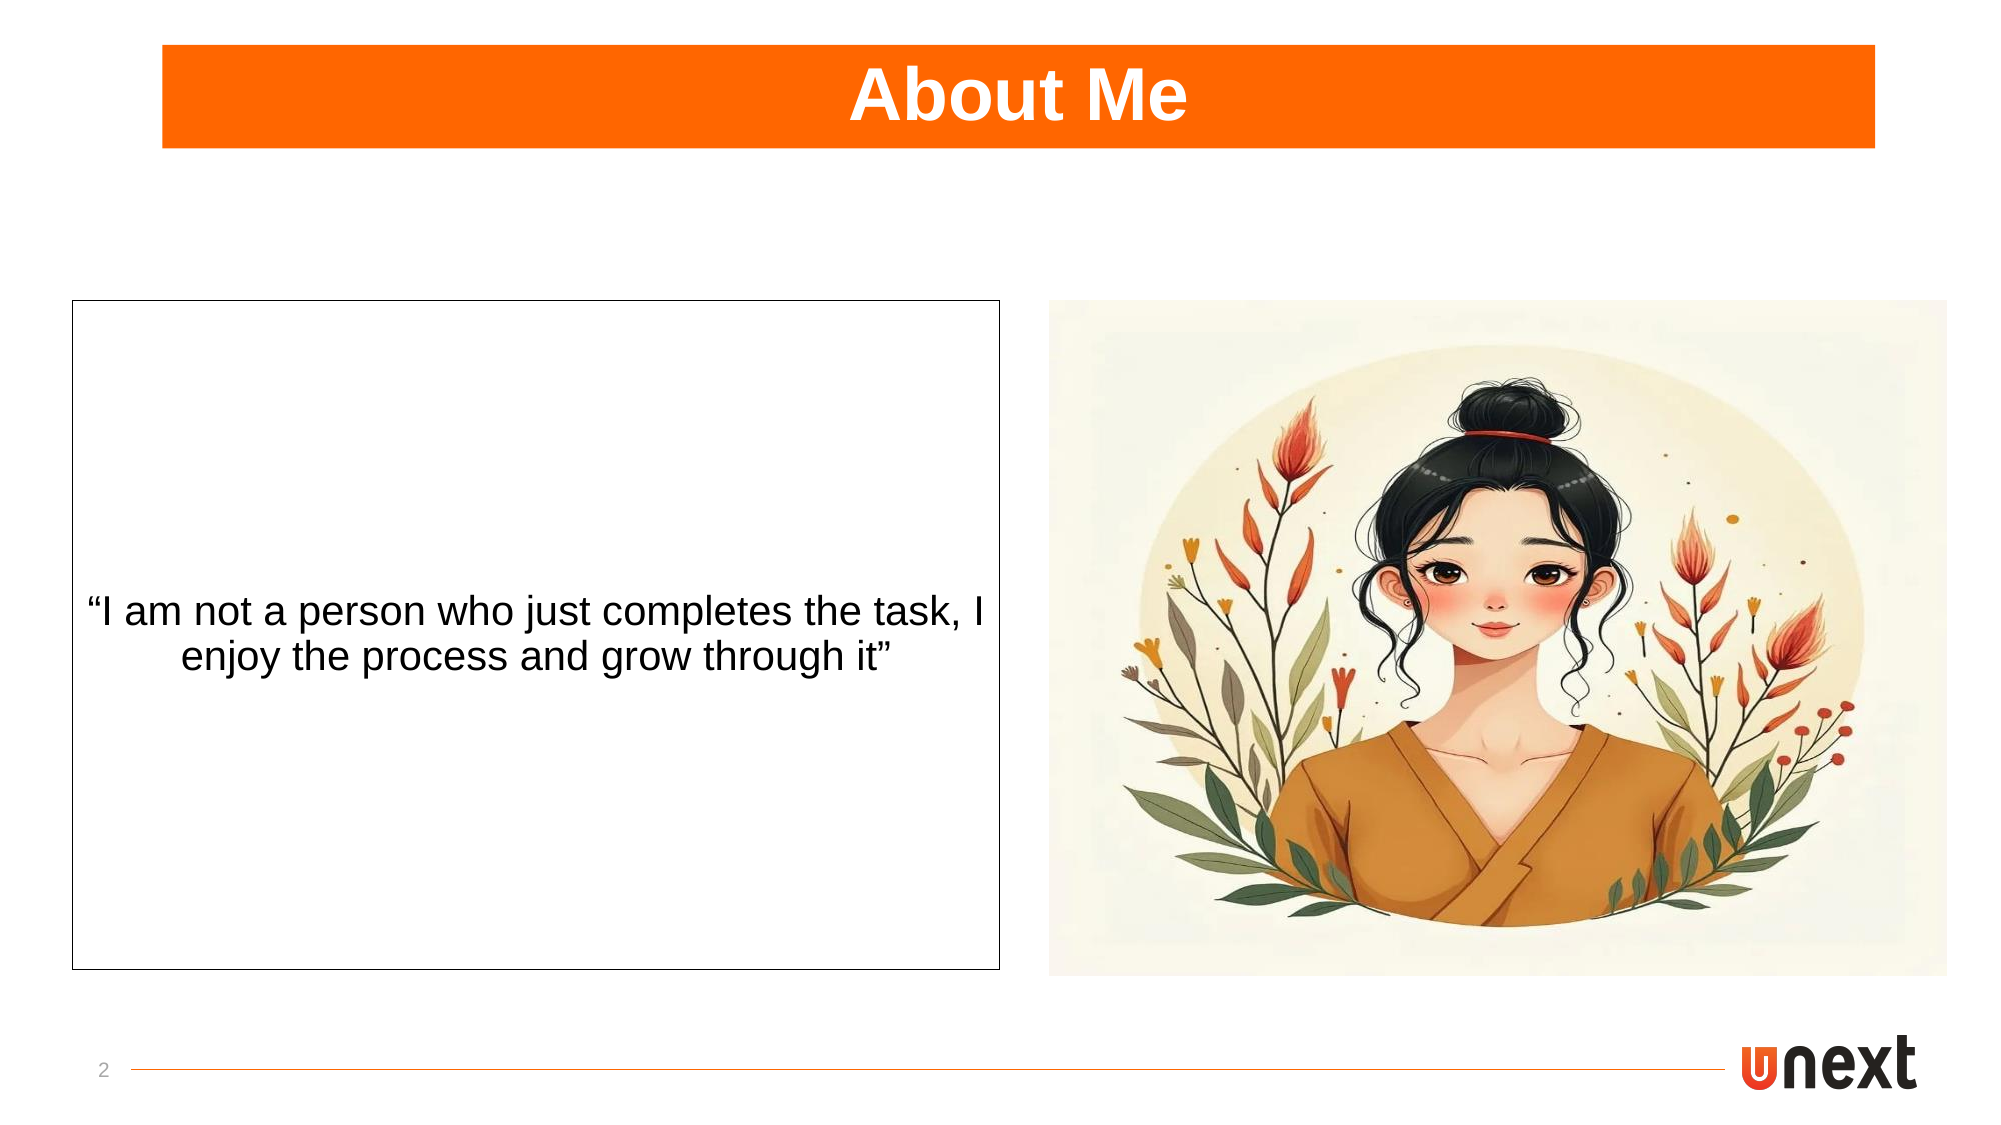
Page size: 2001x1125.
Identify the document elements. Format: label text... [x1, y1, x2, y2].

slide_number 2 [48, 1047, 110, 1091]
text_box “I am not a person who just completes the task, I enjoy the process and grow through it” [72, 300, 1000, 970]
title About Me [162, 44, 1876, 149]
picture [1742, 1035, 1917, 1090]
picture [1049, 300, 1947, 976]
